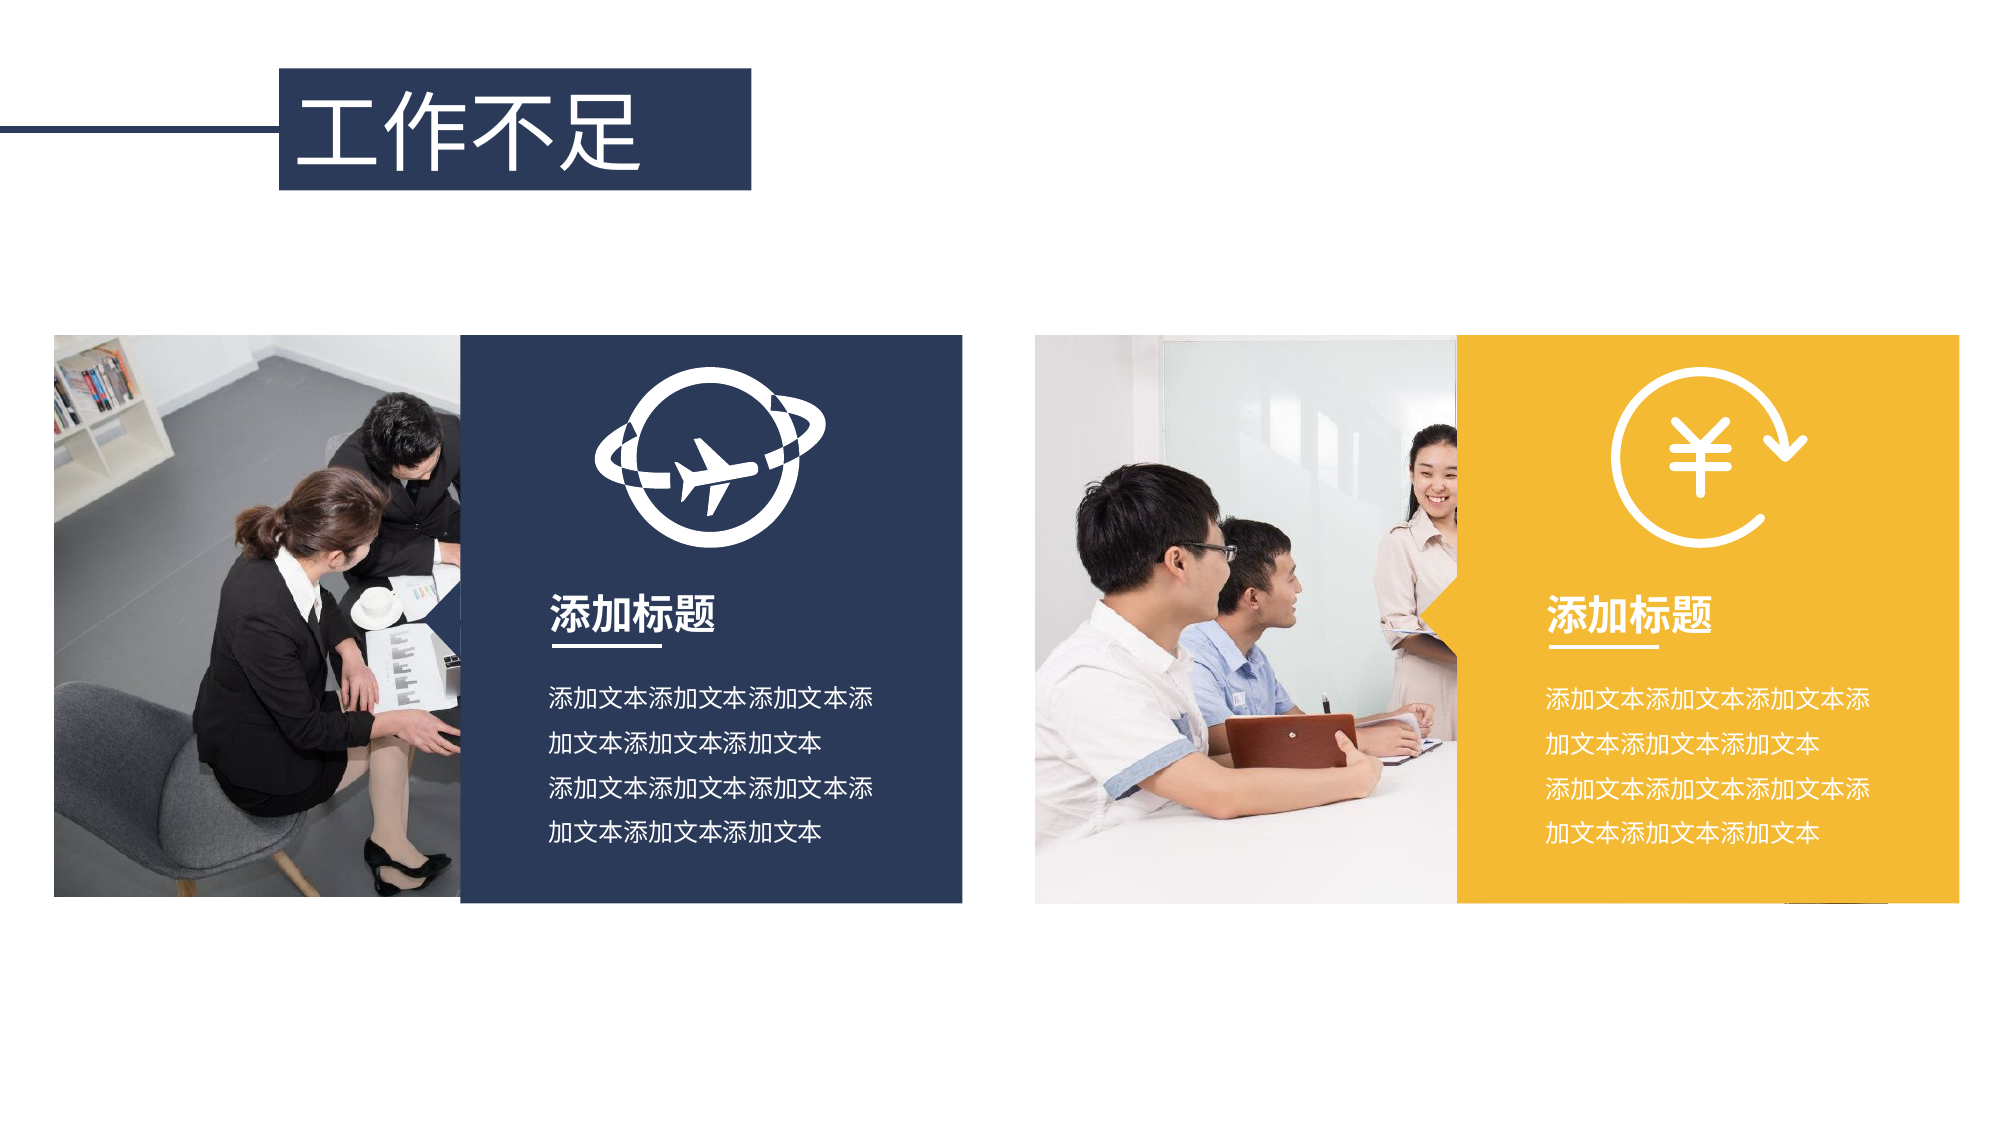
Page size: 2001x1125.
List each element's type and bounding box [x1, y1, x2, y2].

text_box [422, 335, 963, 904]
text_box [0, 68, 752, 191]
text_box [533, 580, 890, 888]
picture [54, 335, 422, 897]
text_box [1419, 335, 1960, 904]
picture [1035, 335, 1419, 904]
text_box [1530, 581, 1887, 858]
